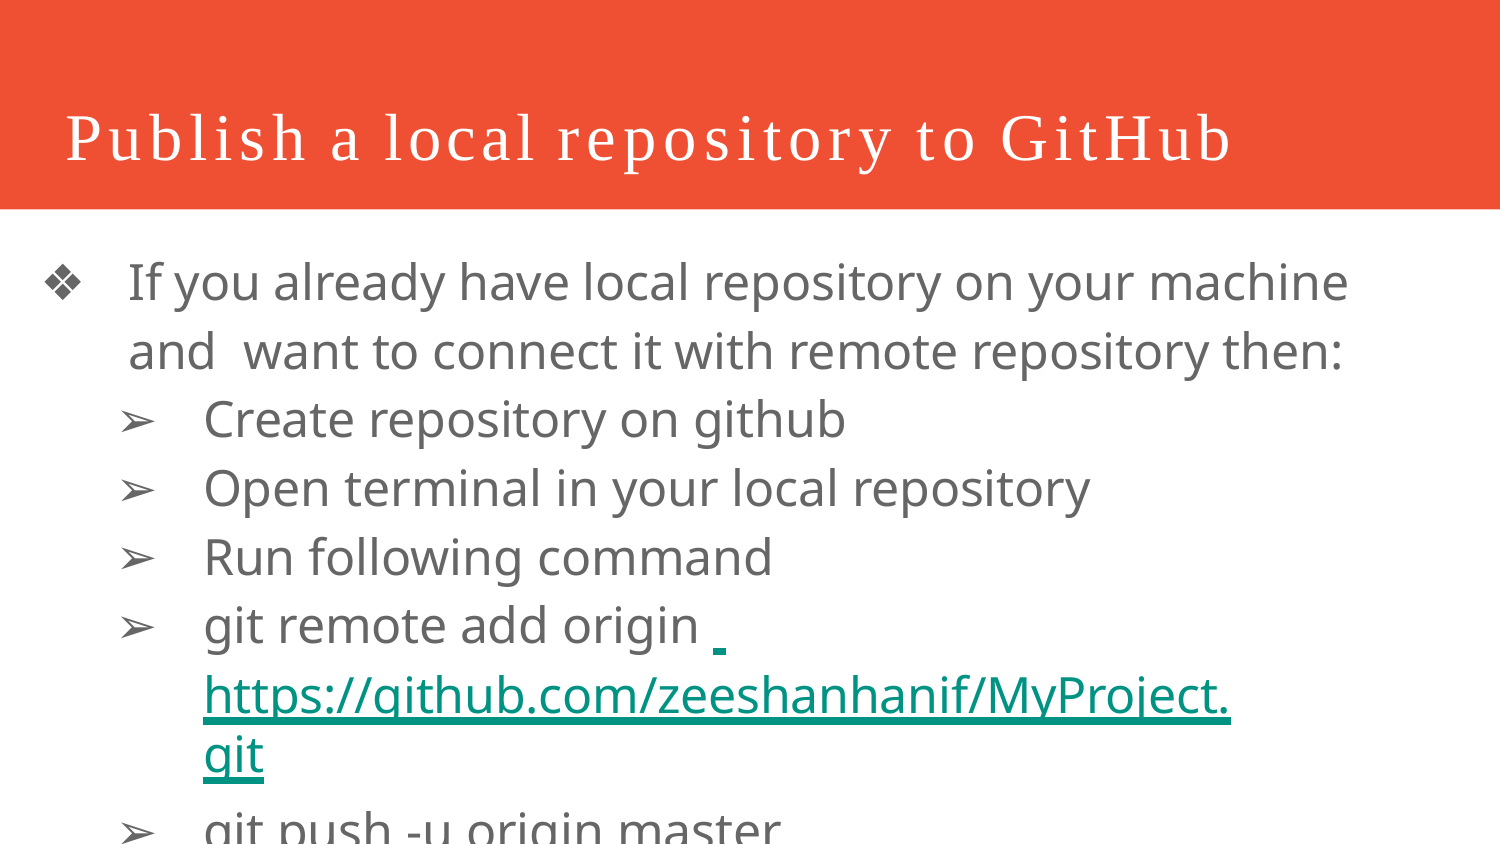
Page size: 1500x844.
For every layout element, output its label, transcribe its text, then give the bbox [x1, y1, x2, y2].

title Publish a local repository to GitHub [63, 91, 1234, 235]
text_box If you already have local repository on your machine and want to connect it with remote repository then: Create repository on github Open terminal in your local repository Run following command git remote add origin https://github.com/zeeshanhanif/MyProject.git git push -u origin master [38, 240, 1371, 801]
